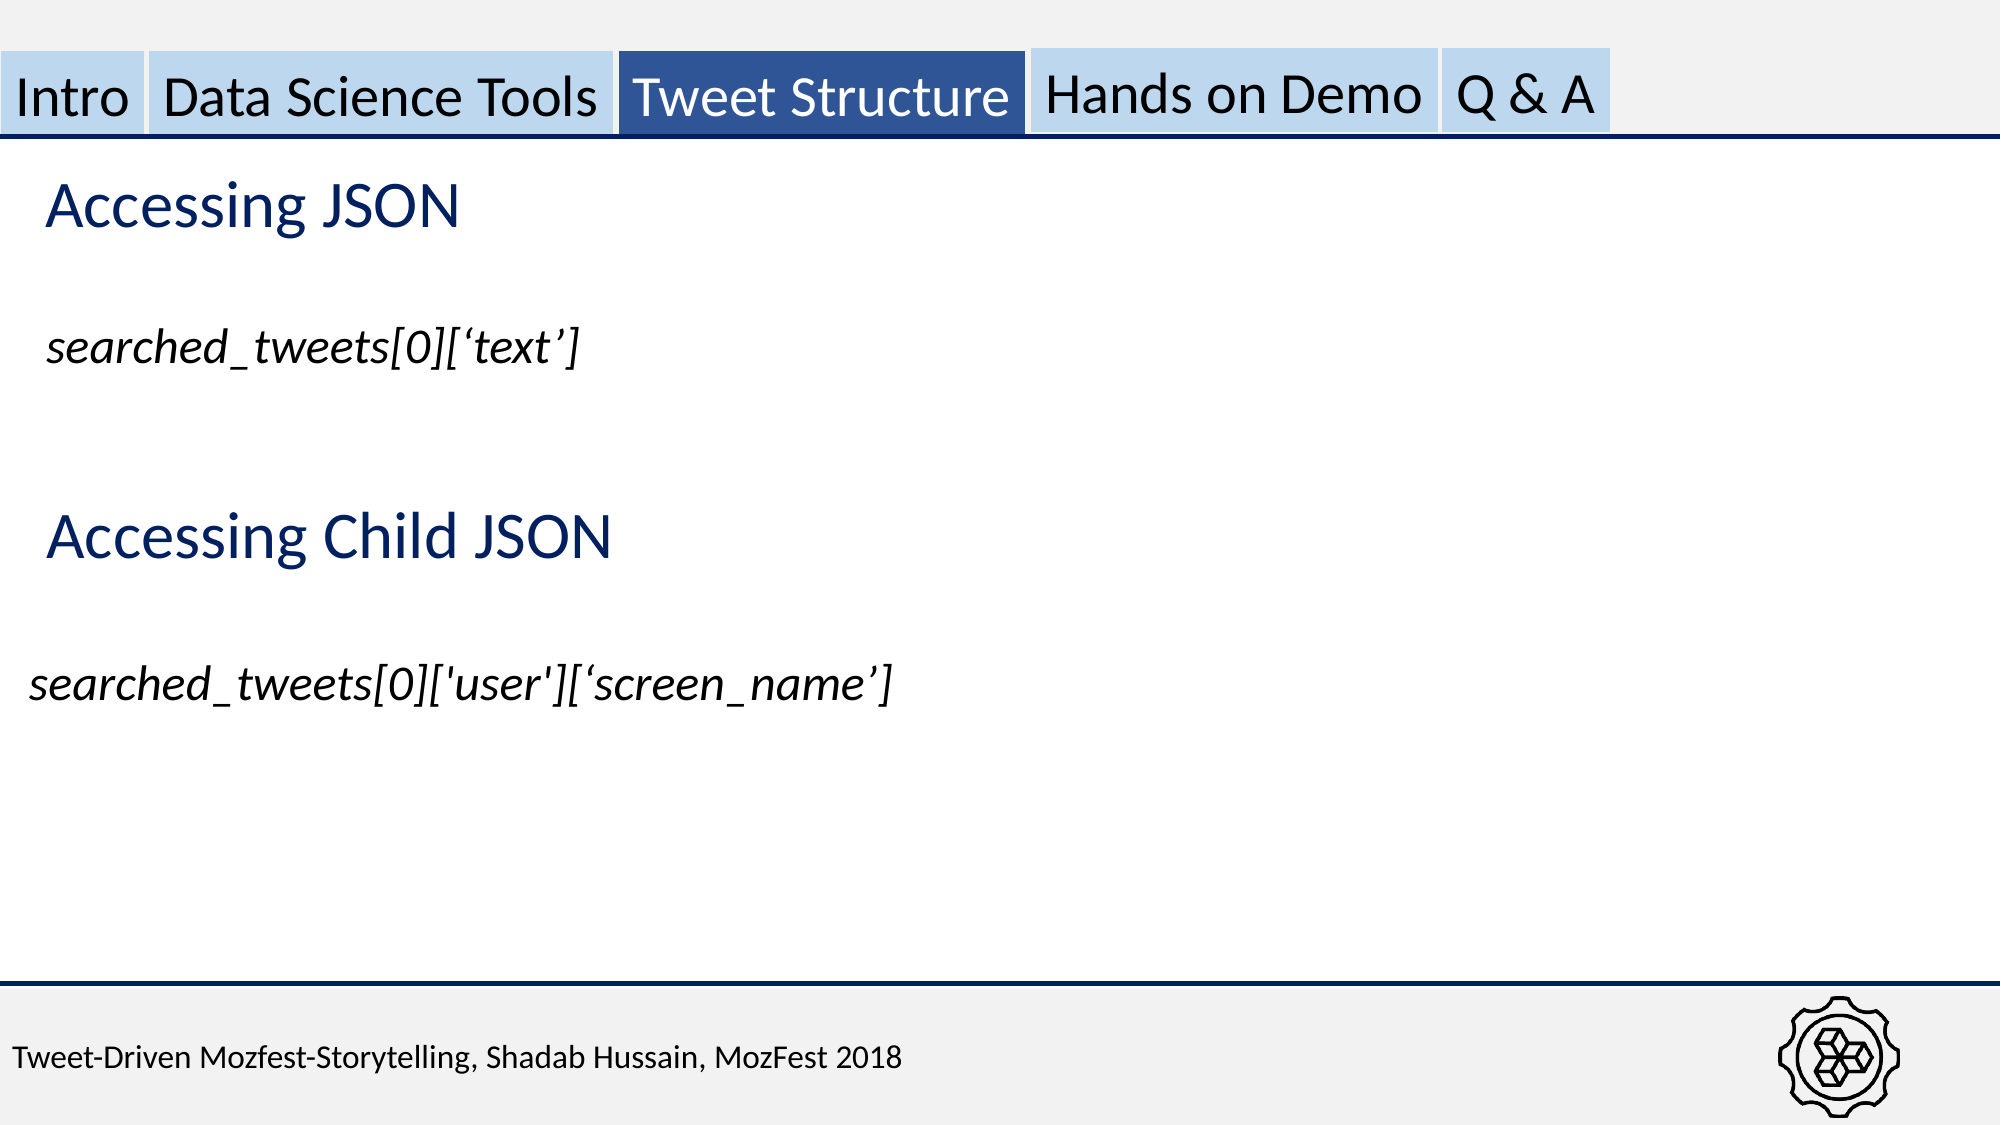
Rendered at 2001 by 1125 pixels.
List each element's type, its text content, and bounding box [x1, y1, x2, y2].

text_box Accessing Child JSON [31, 484, 629, 579]
text_box [0, 0, 2000, 134]
text_box searched_tweets[0]['user'][‘screen_name’] [14, 643, 919, 718]
text_box [0, 988, 2000, 1125]
text_box Tweet Structure [618, 50, 1026, 134]
text_box Hands on Demo [1030, 47, 1439, 133]
text_box Tweet-Driven Mozfest-Storytelling, Shadab Hussain, MozFest 2018 [0, 1023, 936, 1125]
text_box Intro [0, 50, 145, 134]
picture [1778, 996, 1900, 1118]
text_box Accessing JSON [30, 153, 477, 249]
text_box Q & A [1441, 47, 1611, 133]
text_box Data Science Tools [148, 50, 614, 134]
text_box searched_tweets[0][‘text’] [31, 306, 596, 381]
